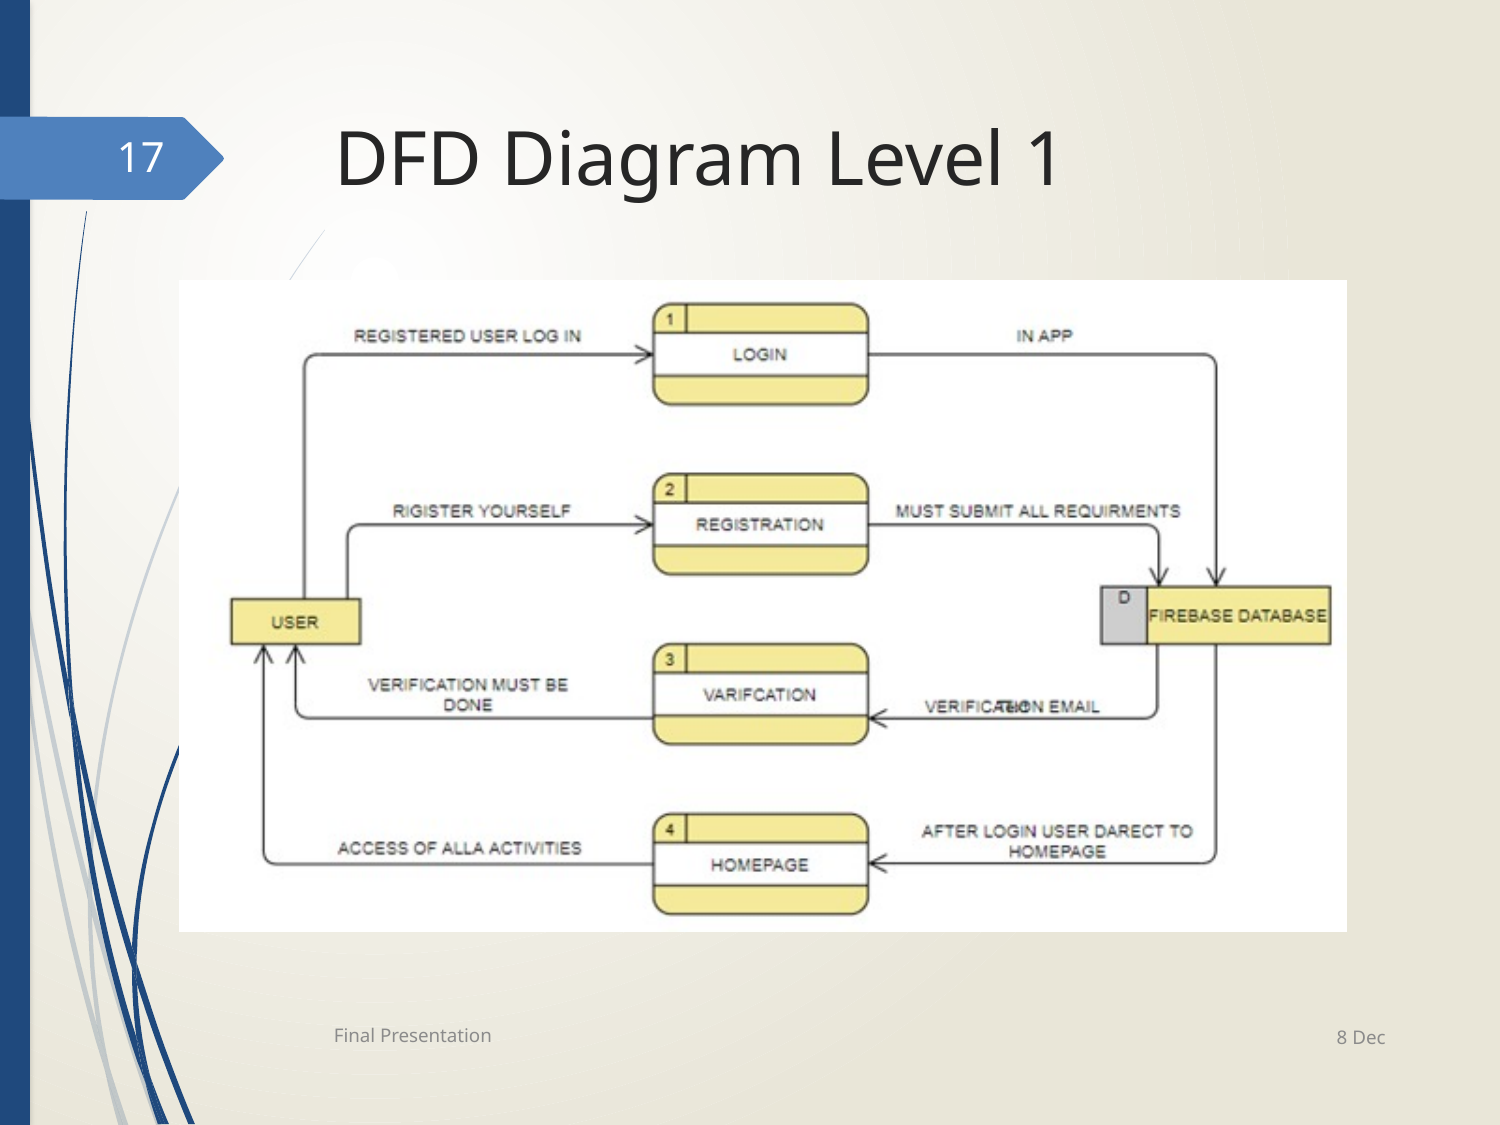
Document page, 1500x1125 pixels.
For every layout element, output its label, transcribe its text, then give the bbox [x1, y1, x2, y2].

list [179, 280, 1348, 932]
footer Final Presentation [318, 1006, 1257, 1067]
slide_number 17 [83, 129, 180, 190]
title DFD Diagram Level 1 [319, 102, 1400, 313]
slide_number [1275, 1006, 1401, 1068]
